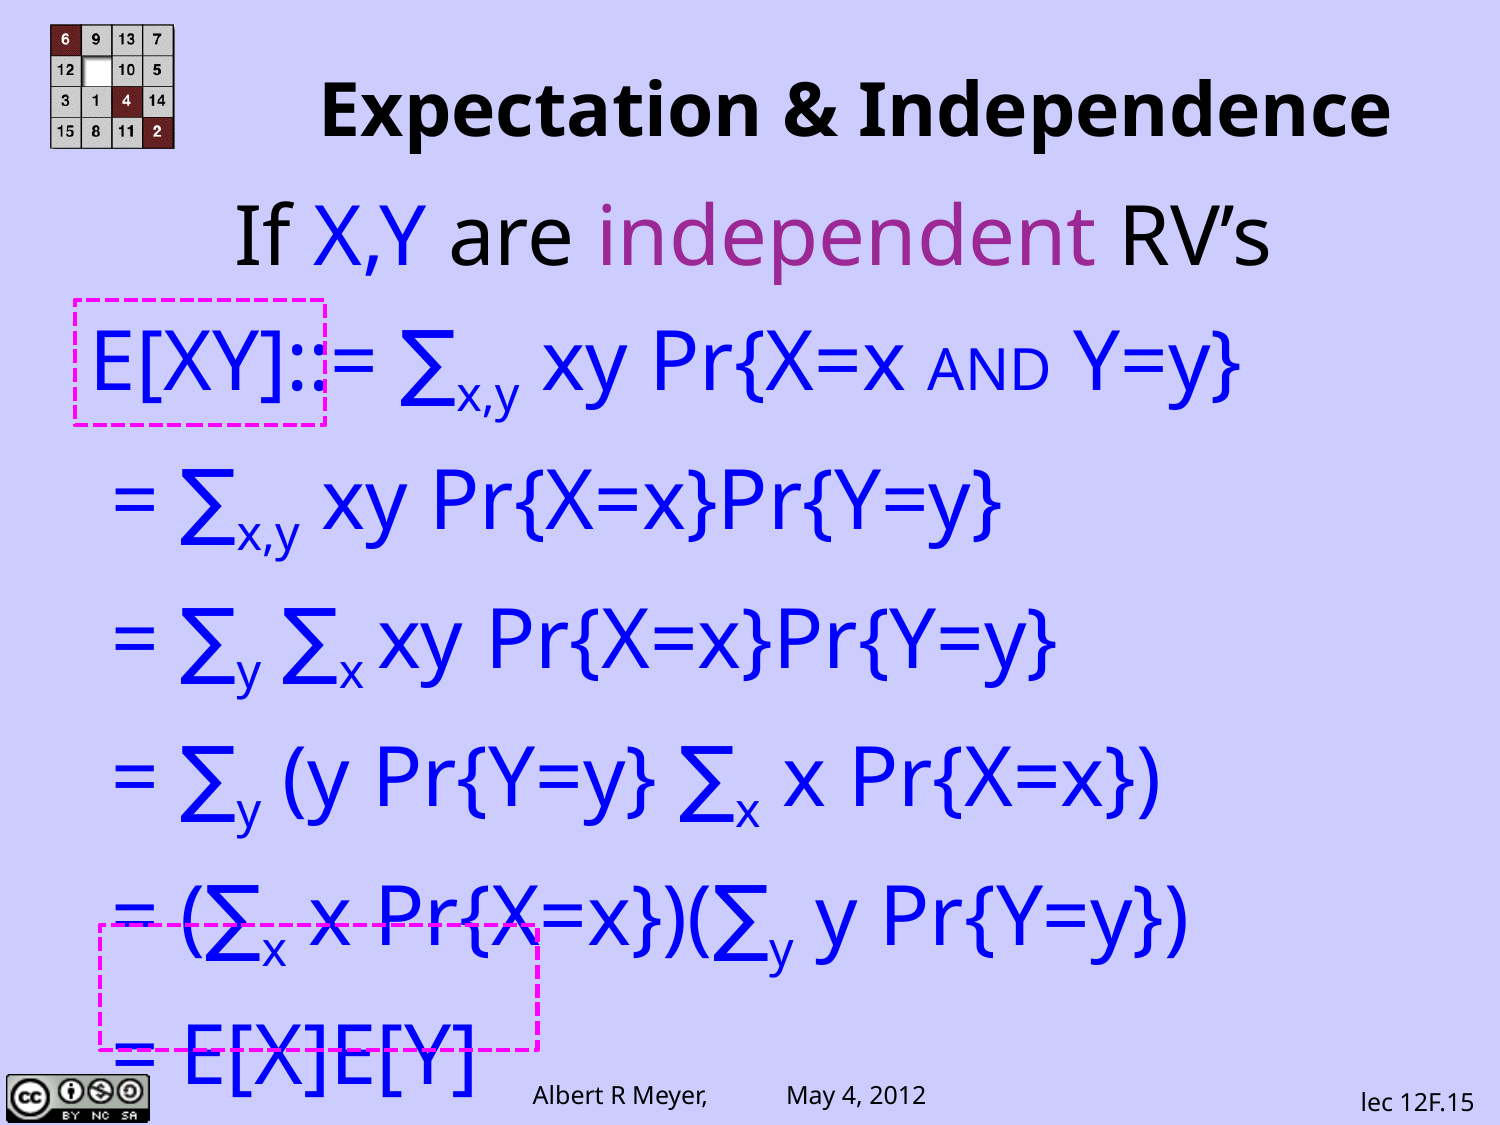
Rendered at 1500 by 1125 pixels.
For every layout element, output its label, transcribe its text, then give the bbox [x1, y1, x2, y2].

text_box If X,Y are independent RV’s E[XY]::= ∑x,y xy Pr{X=x AND Y=y} = ∑x,y xy Pr{X=x}Pr{Y=y} = ∑y ∑x xy Pr{X=x}Pr{Y=y} = ∑y (y Pr{Y=y} ∑x x Pr{X=x}) = (∑x x Pr{X=x})(∑y y Pr{Y=y}) = E[X]E[Y] [75, 174, 1433, 1109]
slide_number lec 12F.15 [1239, 1078, 1491, 1120]
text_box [74, 299, 538, 1051]
title Expectation & Independence [237, 12, 1476, 201]
picture [6, 1074, 150, 1123]
picture [50, 24, 175, 149]
